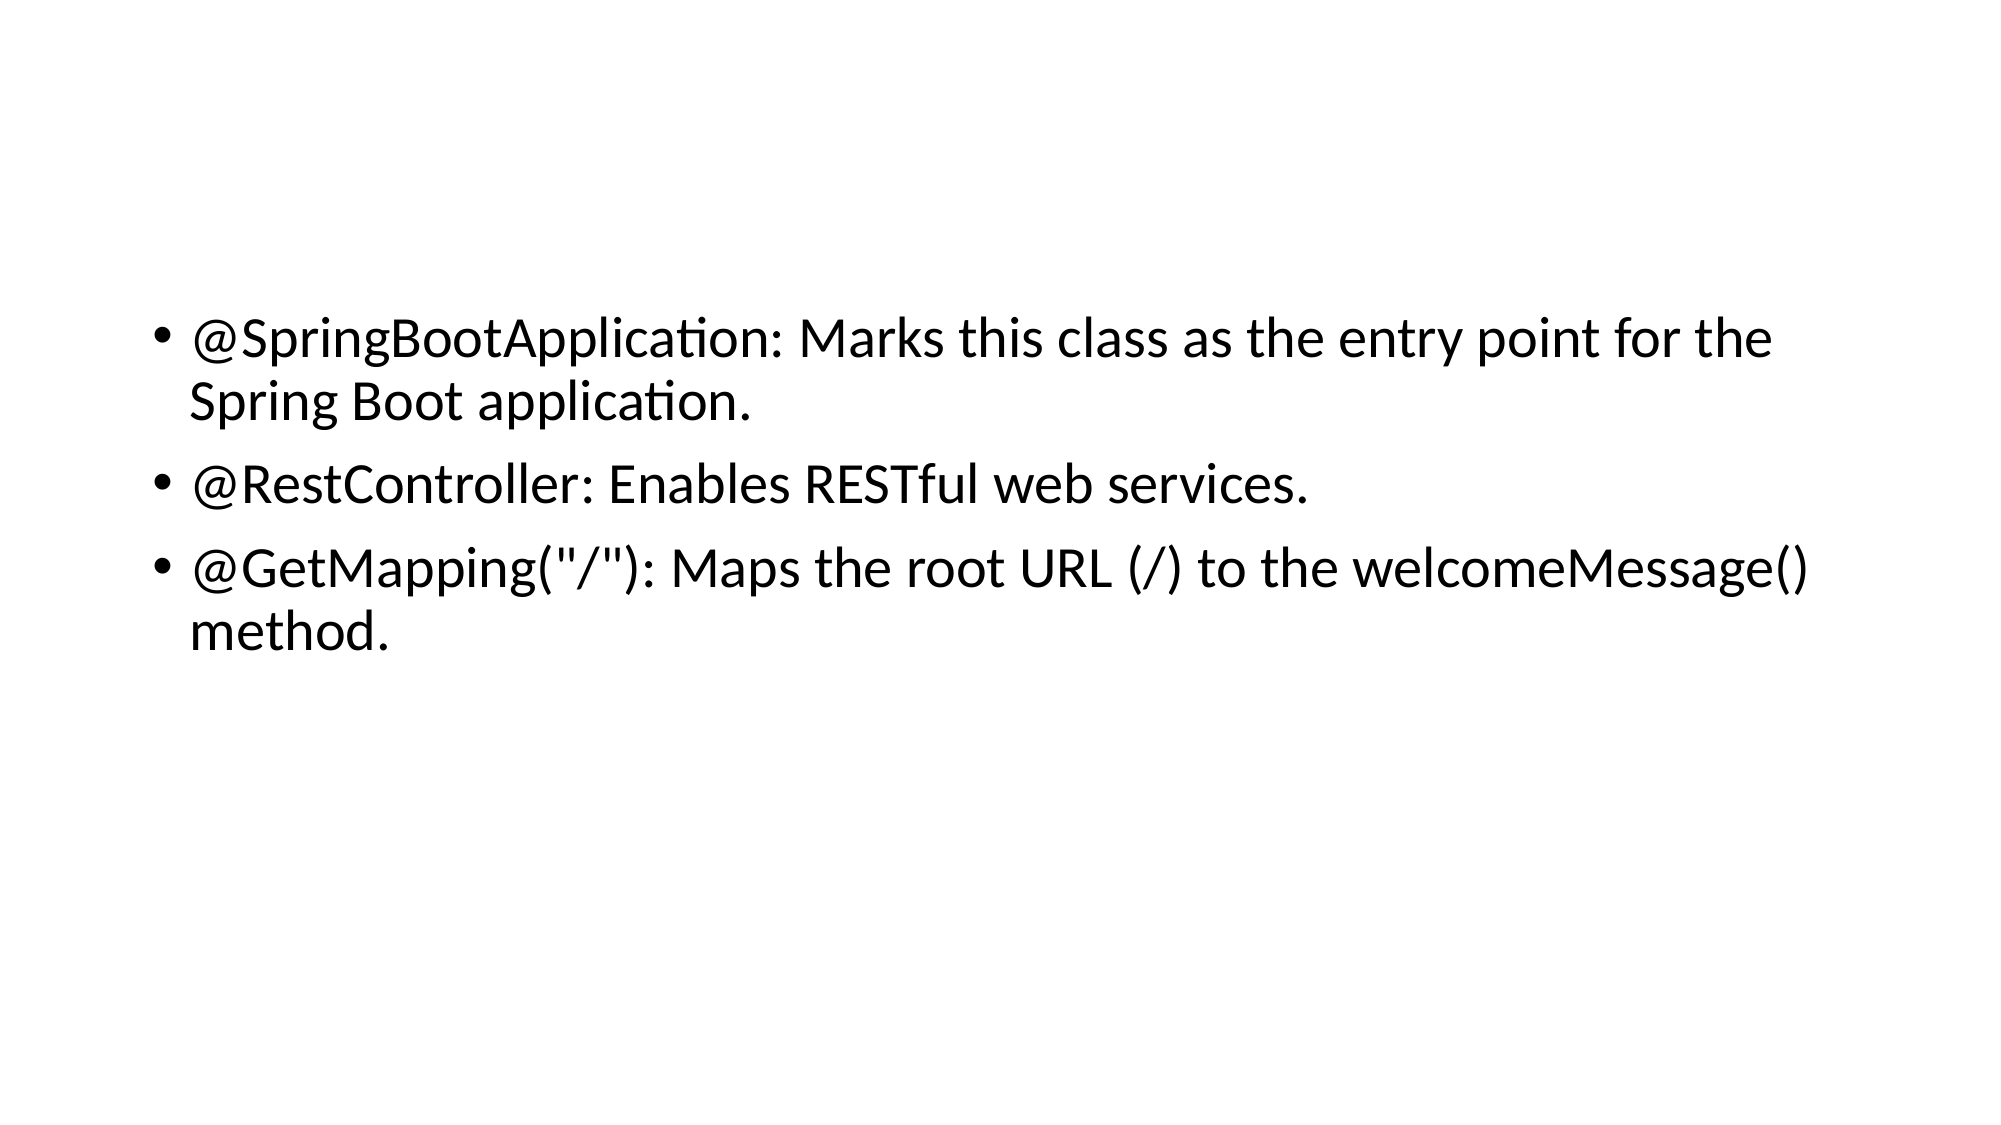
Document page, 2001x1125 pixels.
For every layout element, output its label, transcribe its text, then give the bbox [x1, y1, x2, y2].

list @SpringBootApplication: Marks this class as the entry point for the Spring Boot application. @RestController: Enables RESTful web services. @GetMapping("/"): Maps the root URL (/) to the welcomeMessage() method. [137, 299, 1863, 1014]
